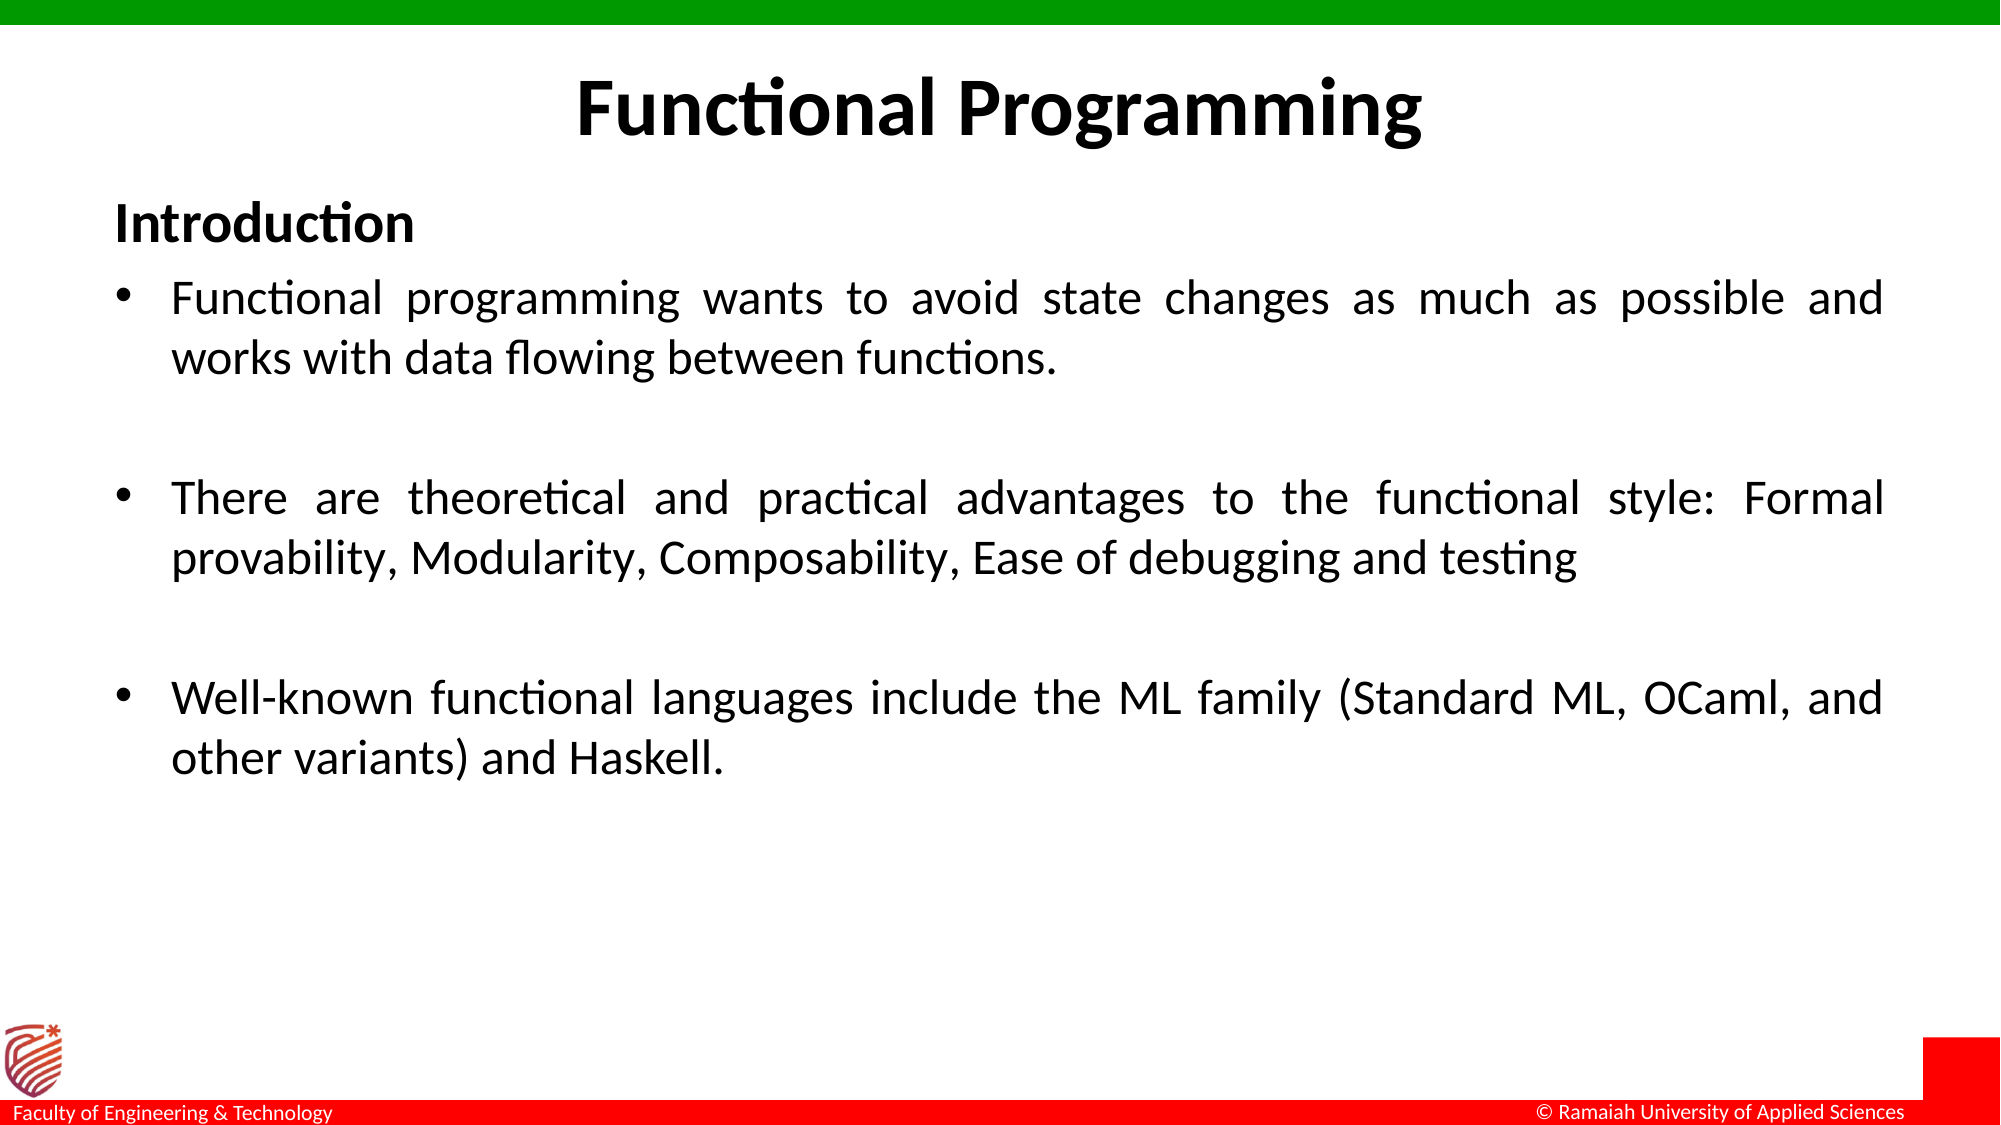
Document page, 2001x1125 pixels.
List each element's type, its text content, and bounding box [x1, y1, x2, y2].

title Functional Programming [99, 45, 1900, 177]
list Introduction Functional programming wants to avoid state changes as much as possible and works with data flowing between functions. There are theoretical and practical advantages to the functional style: Formal provability, Modularity, Composability, Ease of debugging and testing Well-known functional languages include the ML family (Standard ML, OCaml, and other variants) and Haskell. [99, 177, 1900, 1005]
picture [0, 1013, 69, 1100]
